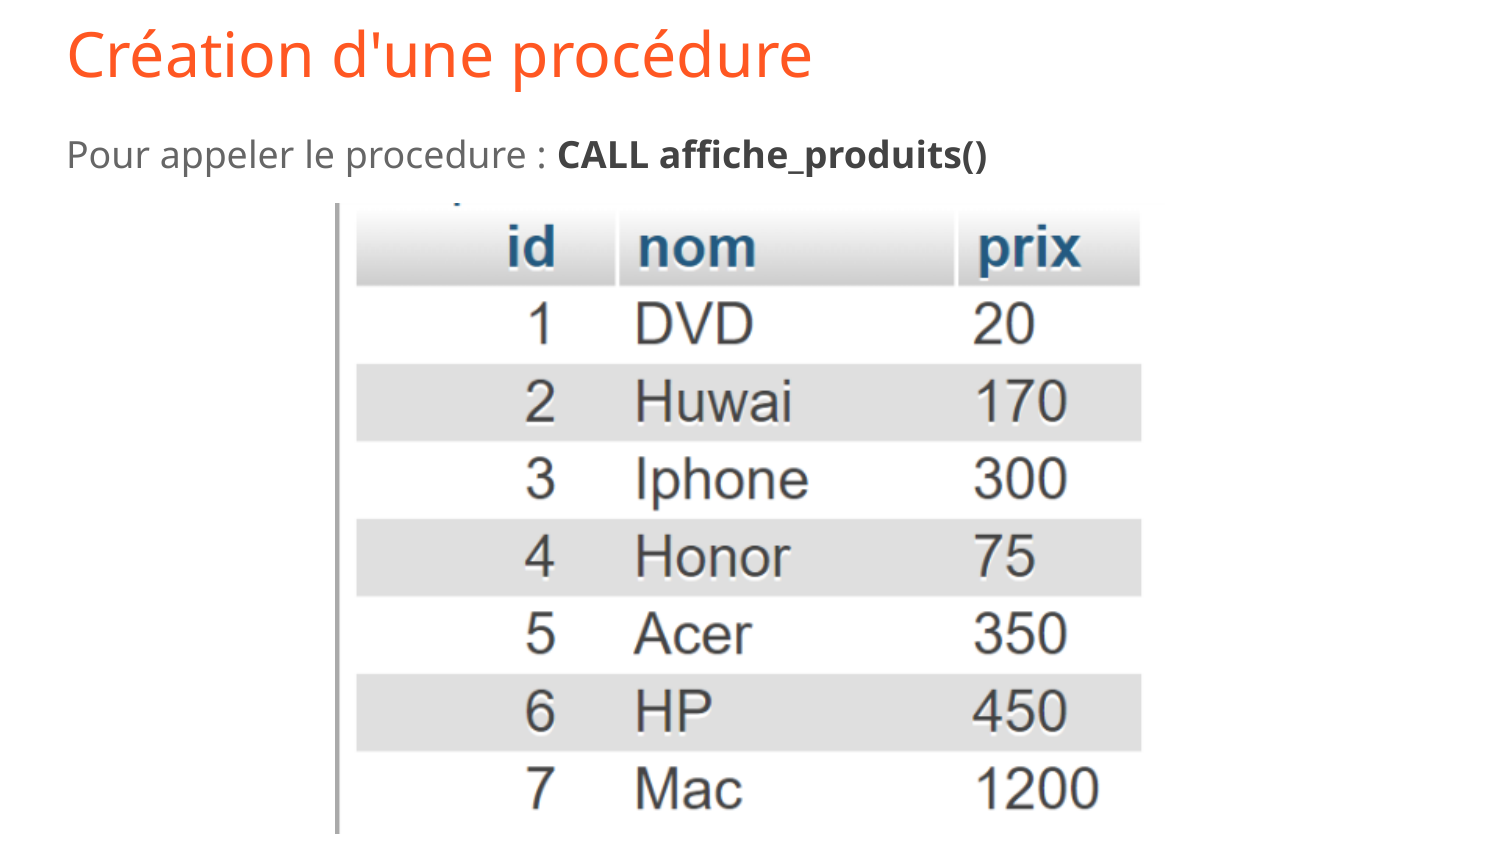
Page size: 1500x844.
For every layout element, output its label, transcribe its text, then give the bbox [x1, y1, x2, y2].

title Création d'une procédure [51, 0, 1449, 94]
list Pour appeler le procedure : CALL affiche_produits() [51, 109, 1449, 820]
picture [334, 203, 1166, 834]
